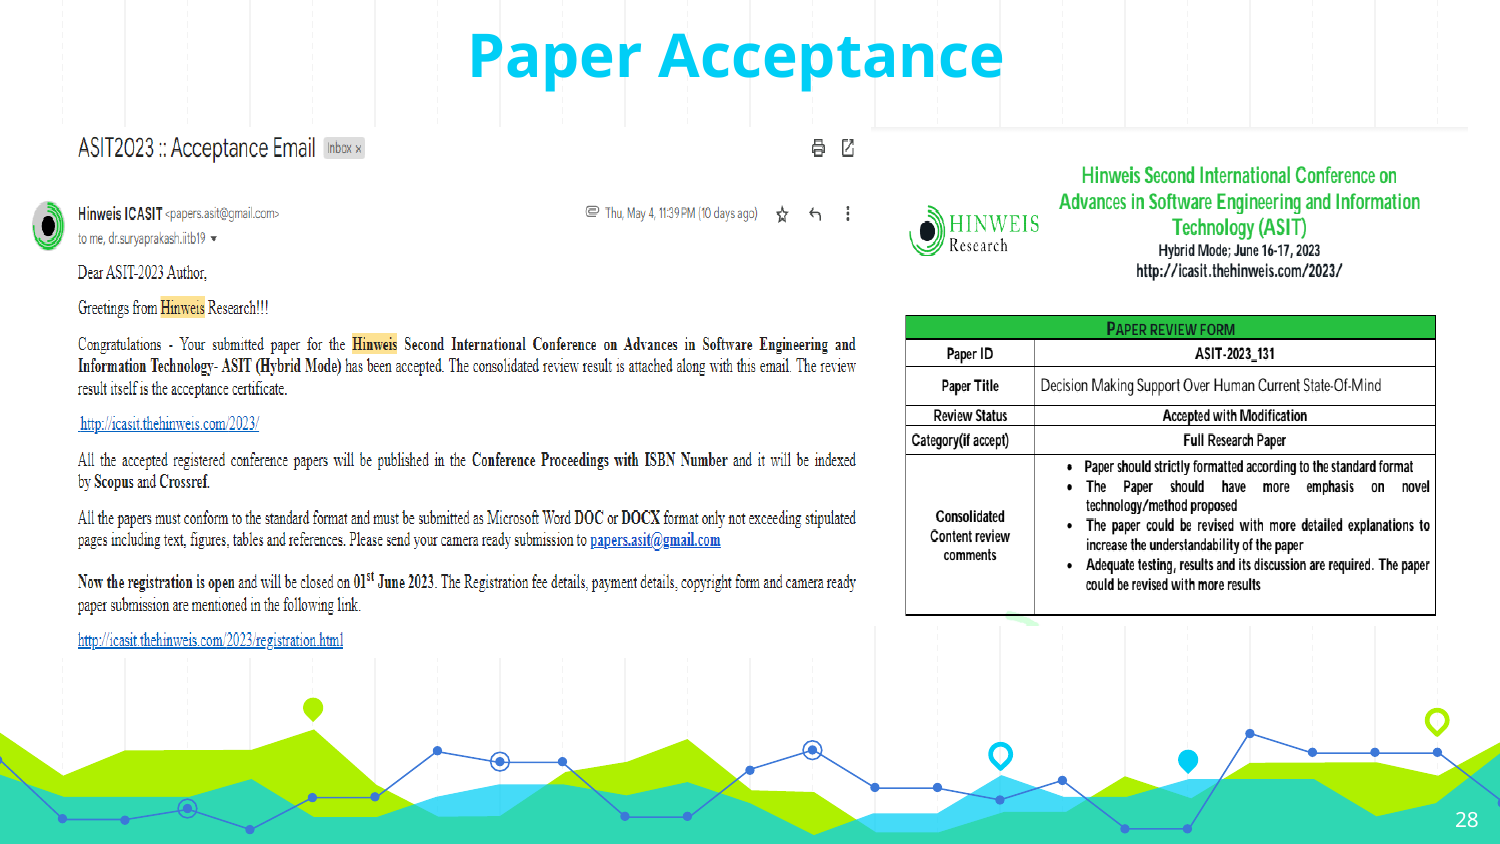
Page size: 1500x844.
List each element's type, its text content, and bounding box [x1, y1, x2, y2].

title Paper Acceptance [162, 0, 1311, 105]
picture [24, 127, 1468, 659]
slide_number ‹#› [1403, 791, 1494, 844]
